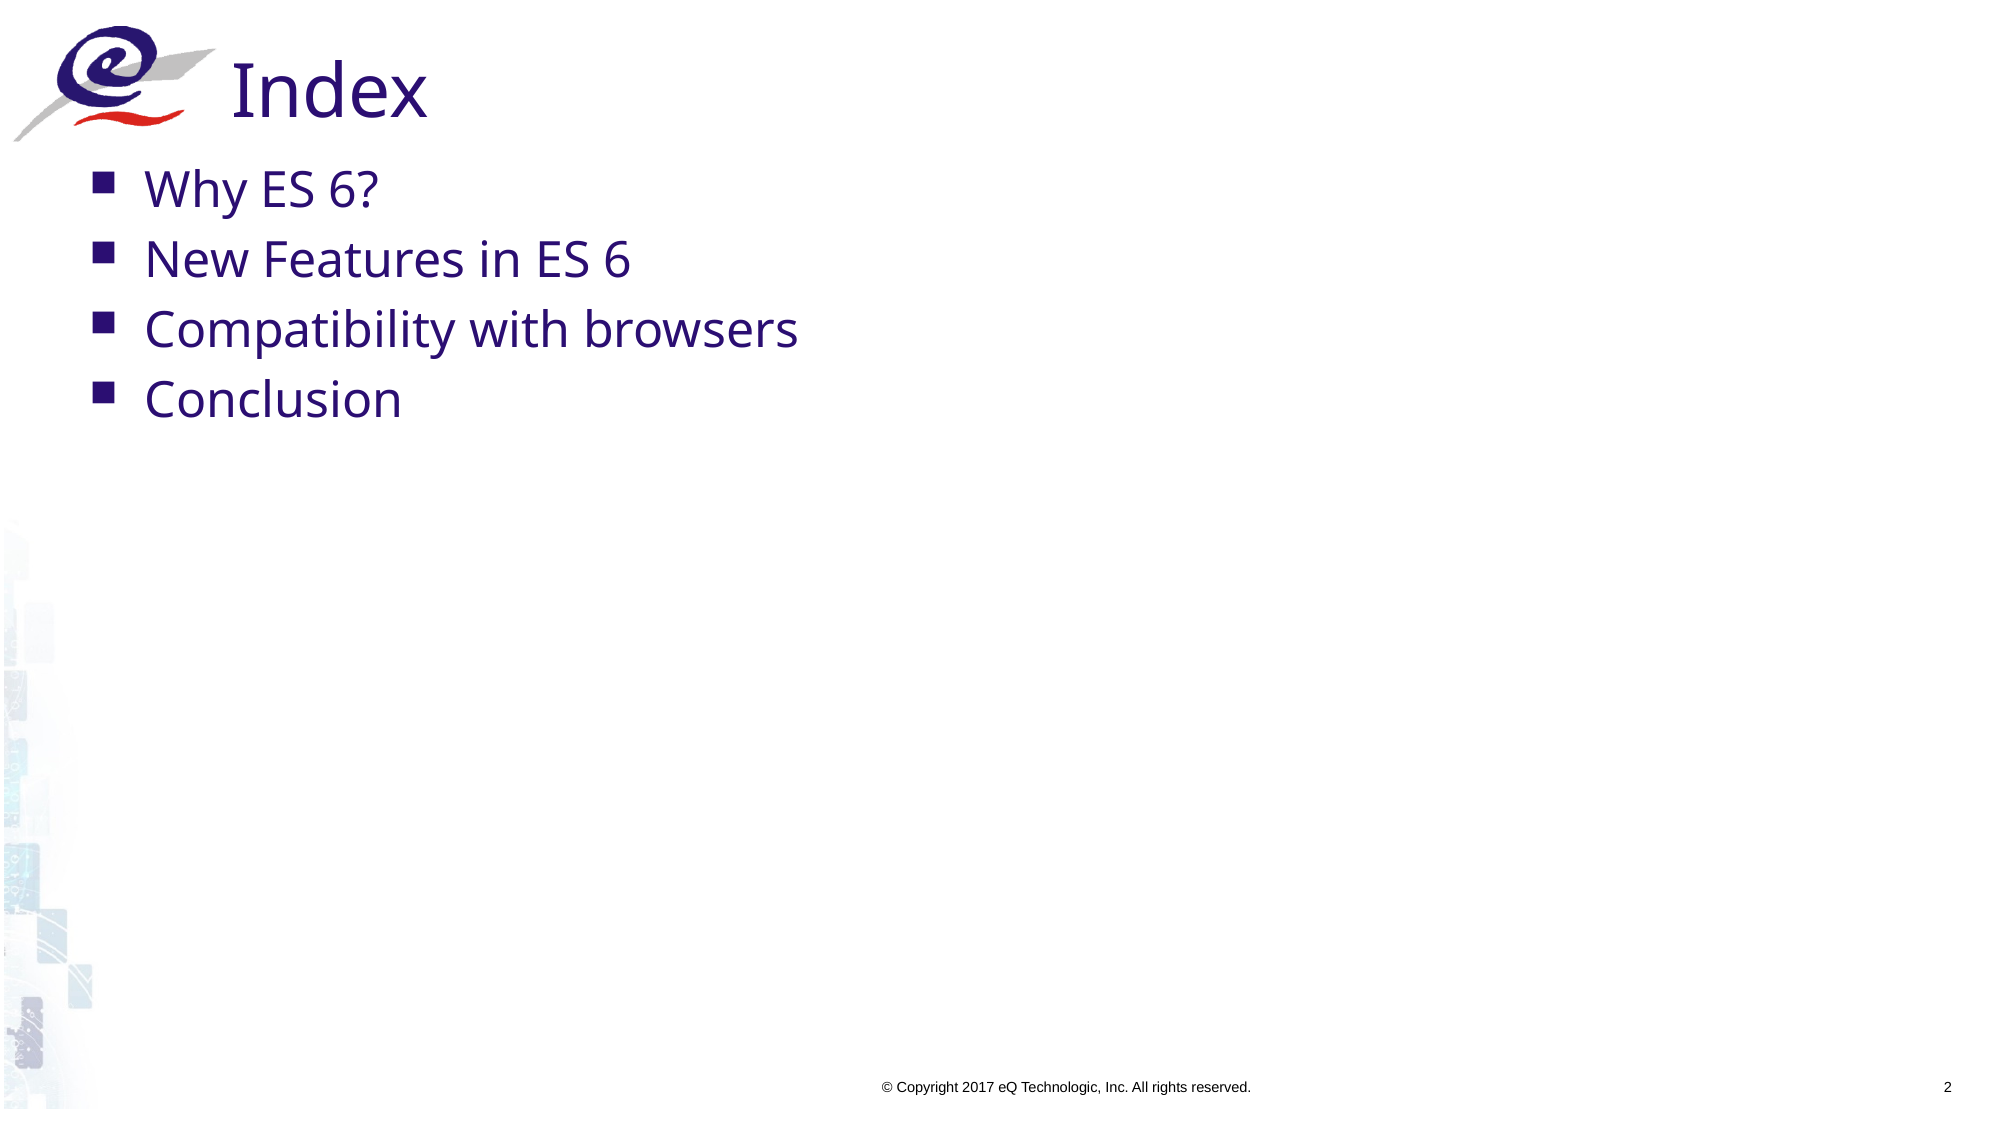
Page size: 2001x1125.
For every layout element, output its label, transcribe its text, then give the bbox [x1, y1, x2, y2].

picture [4, 270, 99, 1109]
title Index [216, 24, 1957, 149]
picture [11, 26, 216, 142]
list Why ES 6? New Features in ES 6 Compatibility with browsers Conclusion [74, 149, 1988, 1071]
slide_number 2 [1549, 1070, 1967, 1109]
